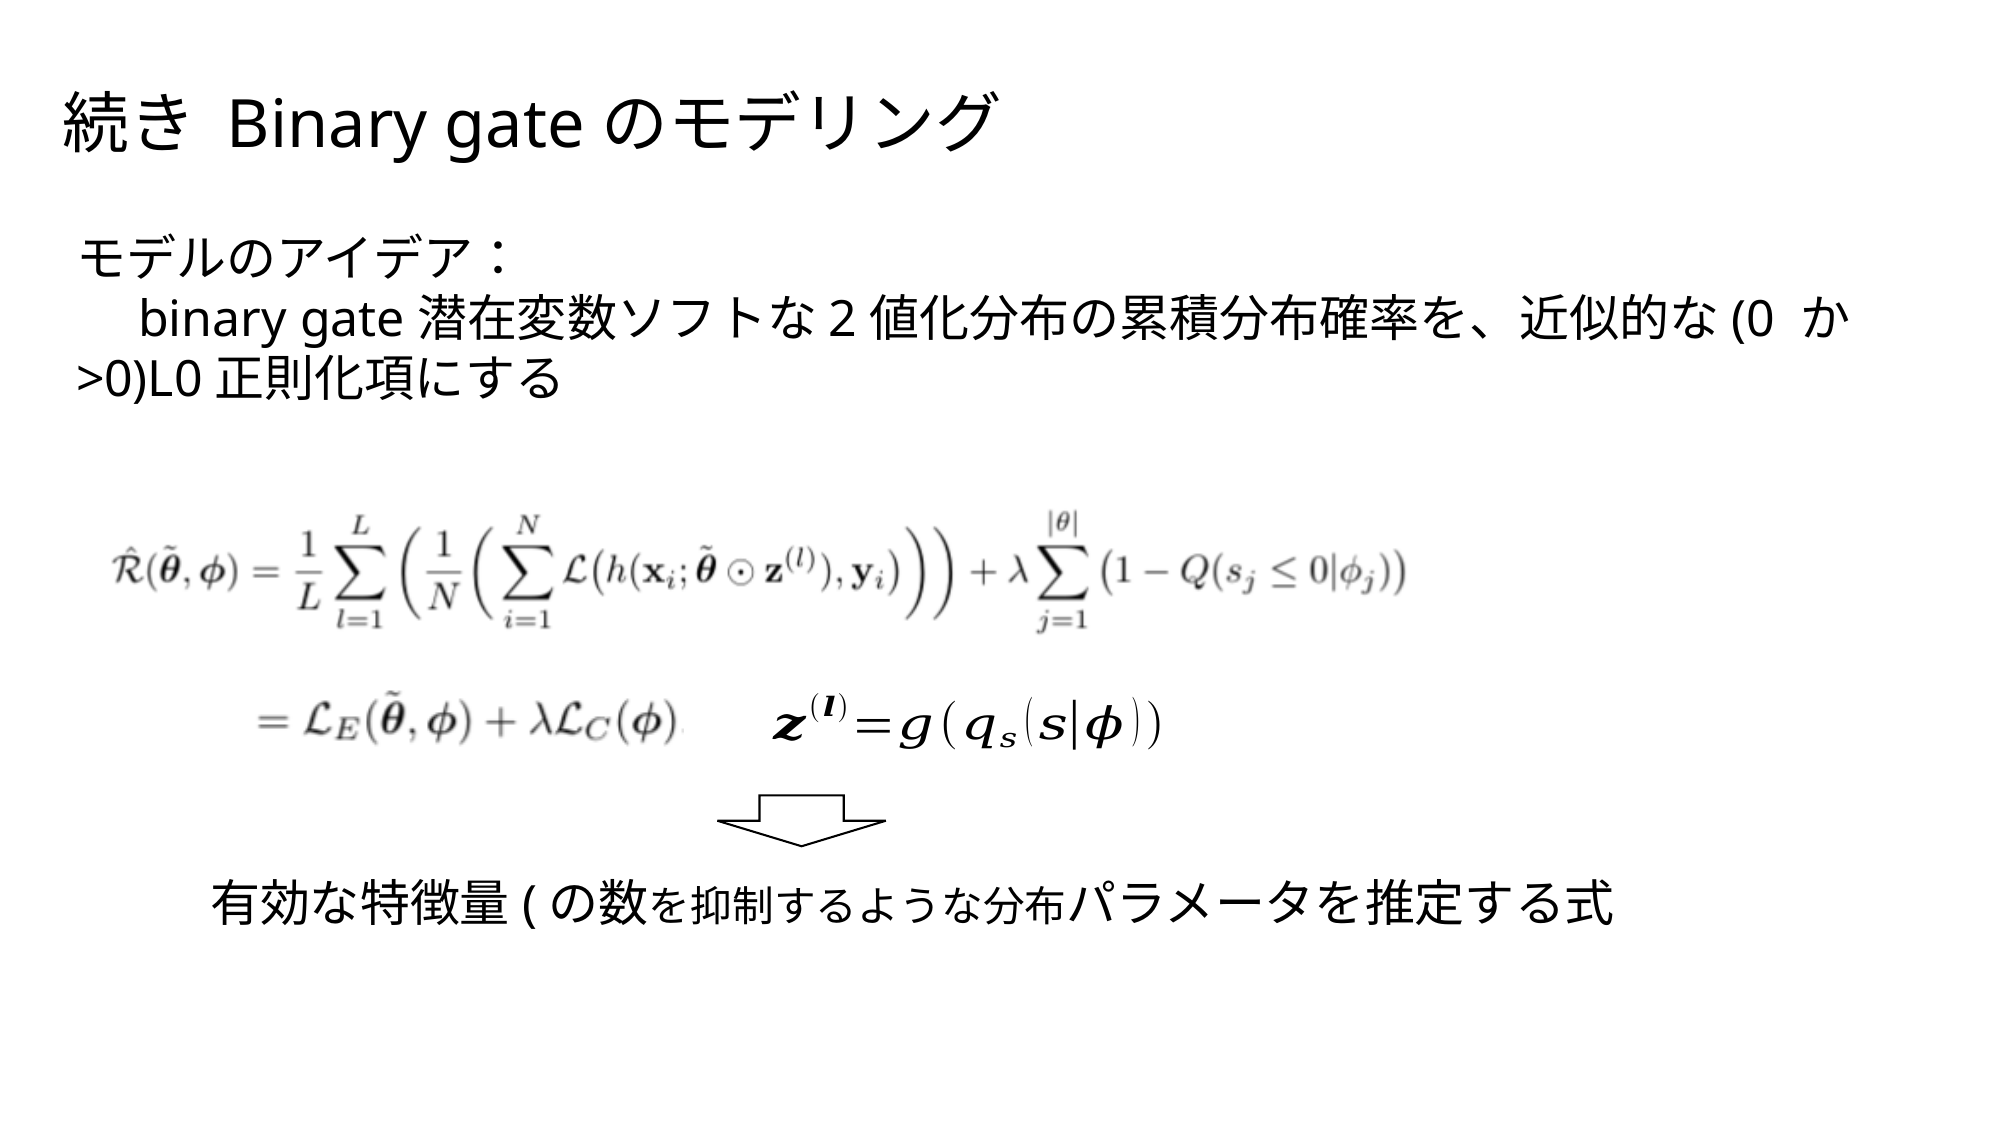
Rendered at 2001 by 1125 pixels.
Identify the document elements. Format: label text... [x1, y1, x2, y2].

picture [61, 494, 1436, 643]
text_box [717, 794, 887, 848]
picture [243, 675, 684, 765]
text_box 続き Binary gateのモデリング [47, 73, 1017, 169]
